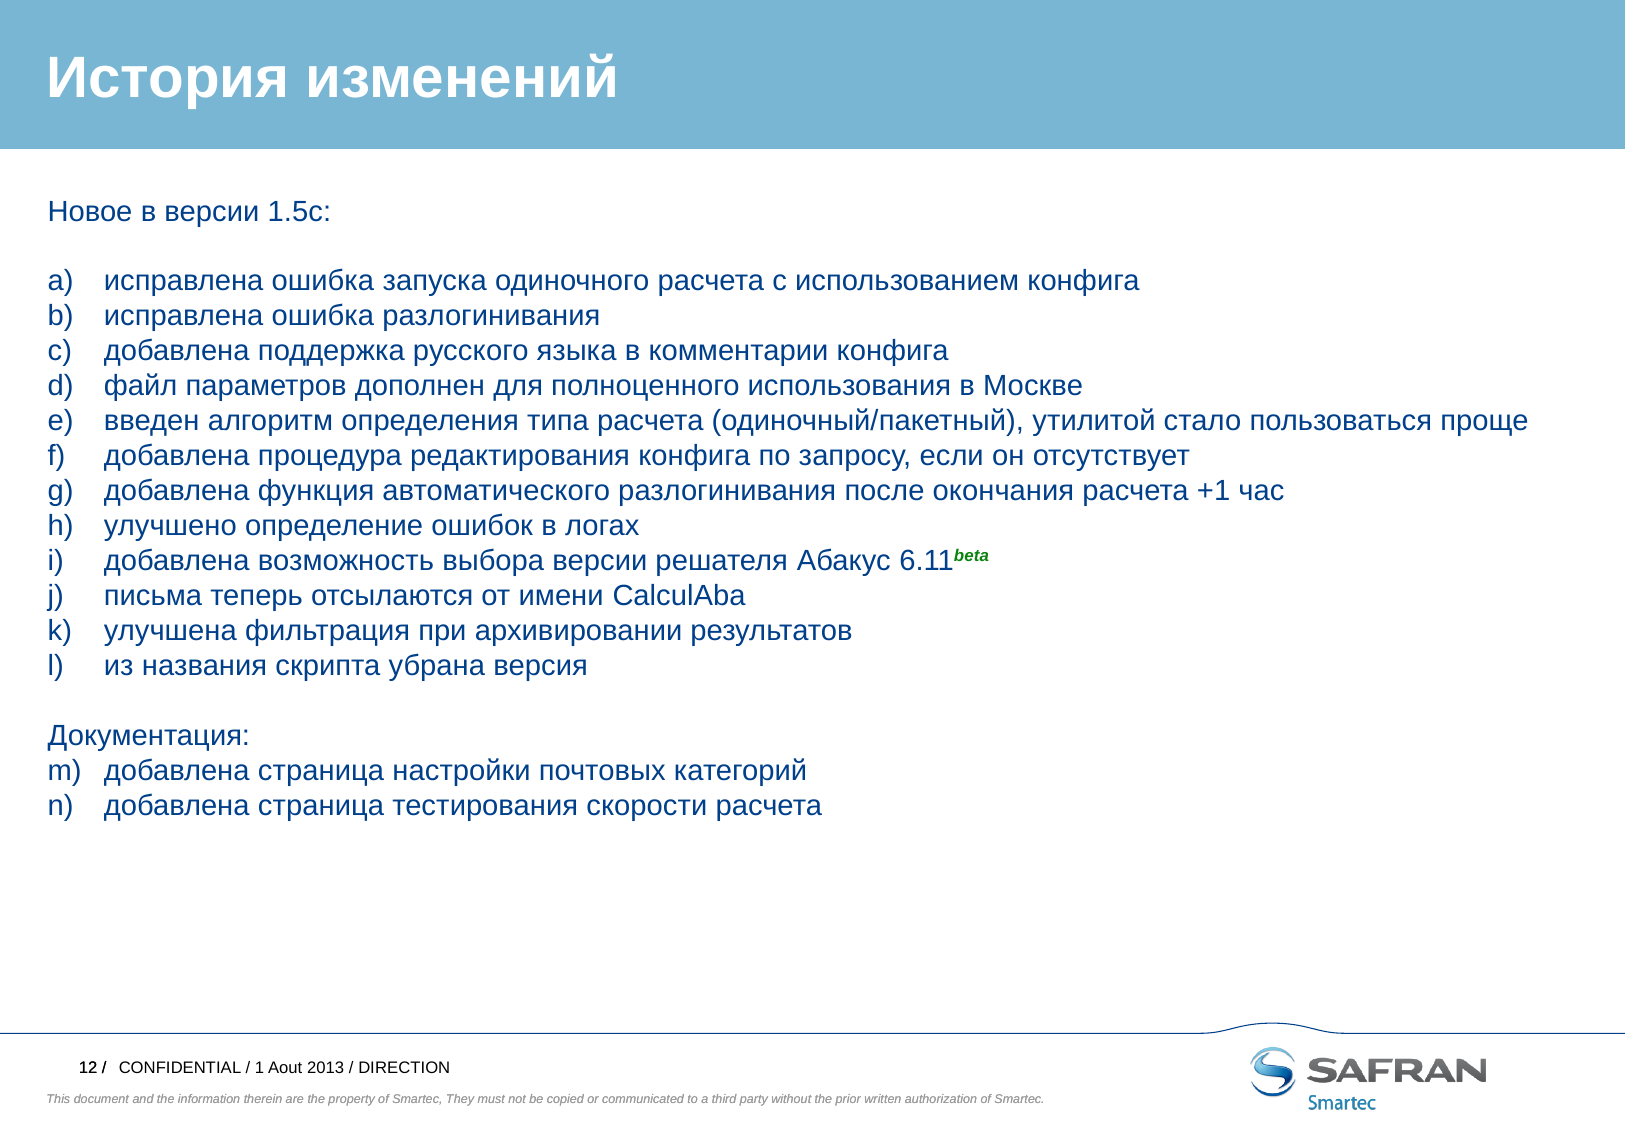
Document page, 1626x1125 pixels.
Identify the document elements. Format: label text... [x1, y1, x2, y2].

footer CONFIDENTIAL / 1 Aout 2013 / DIRECTION [118, 1049, 1147, 1085]
picture [1249, 1046, 1486, 1114]
text_box История изменений [31, 0, 1594, 149]
text_box Новое в версии 1.5с: исправлена ошибка запуска одиночного расчета с использованием конфига исправлена ошибка разлогинивания добавлена поддержка русского языка в комментарии конфига файл параметров дополнен для полноценного использования в Москве введен алгоритм определения типа расчета (одиночный/пакетный), утилитой стало пользоваться проще добавлена процедура редактирования конфига по запросу, если он отсутствует добавлена функция автоматического разлогинивания после окончания расчета +1 час улучшено определение ошибок в логах добавлена возможность выбора версии решателя Абакус 6.11beta письма теперь отсылаются от имени CalculAba улучшена фильтрация при архивировании результатов из названия скрипта убрана версия Документация: добавлена страница настройки почтовых категорий добавлена страница тестирования скорости расчета [32, 184, 1593, 864]
